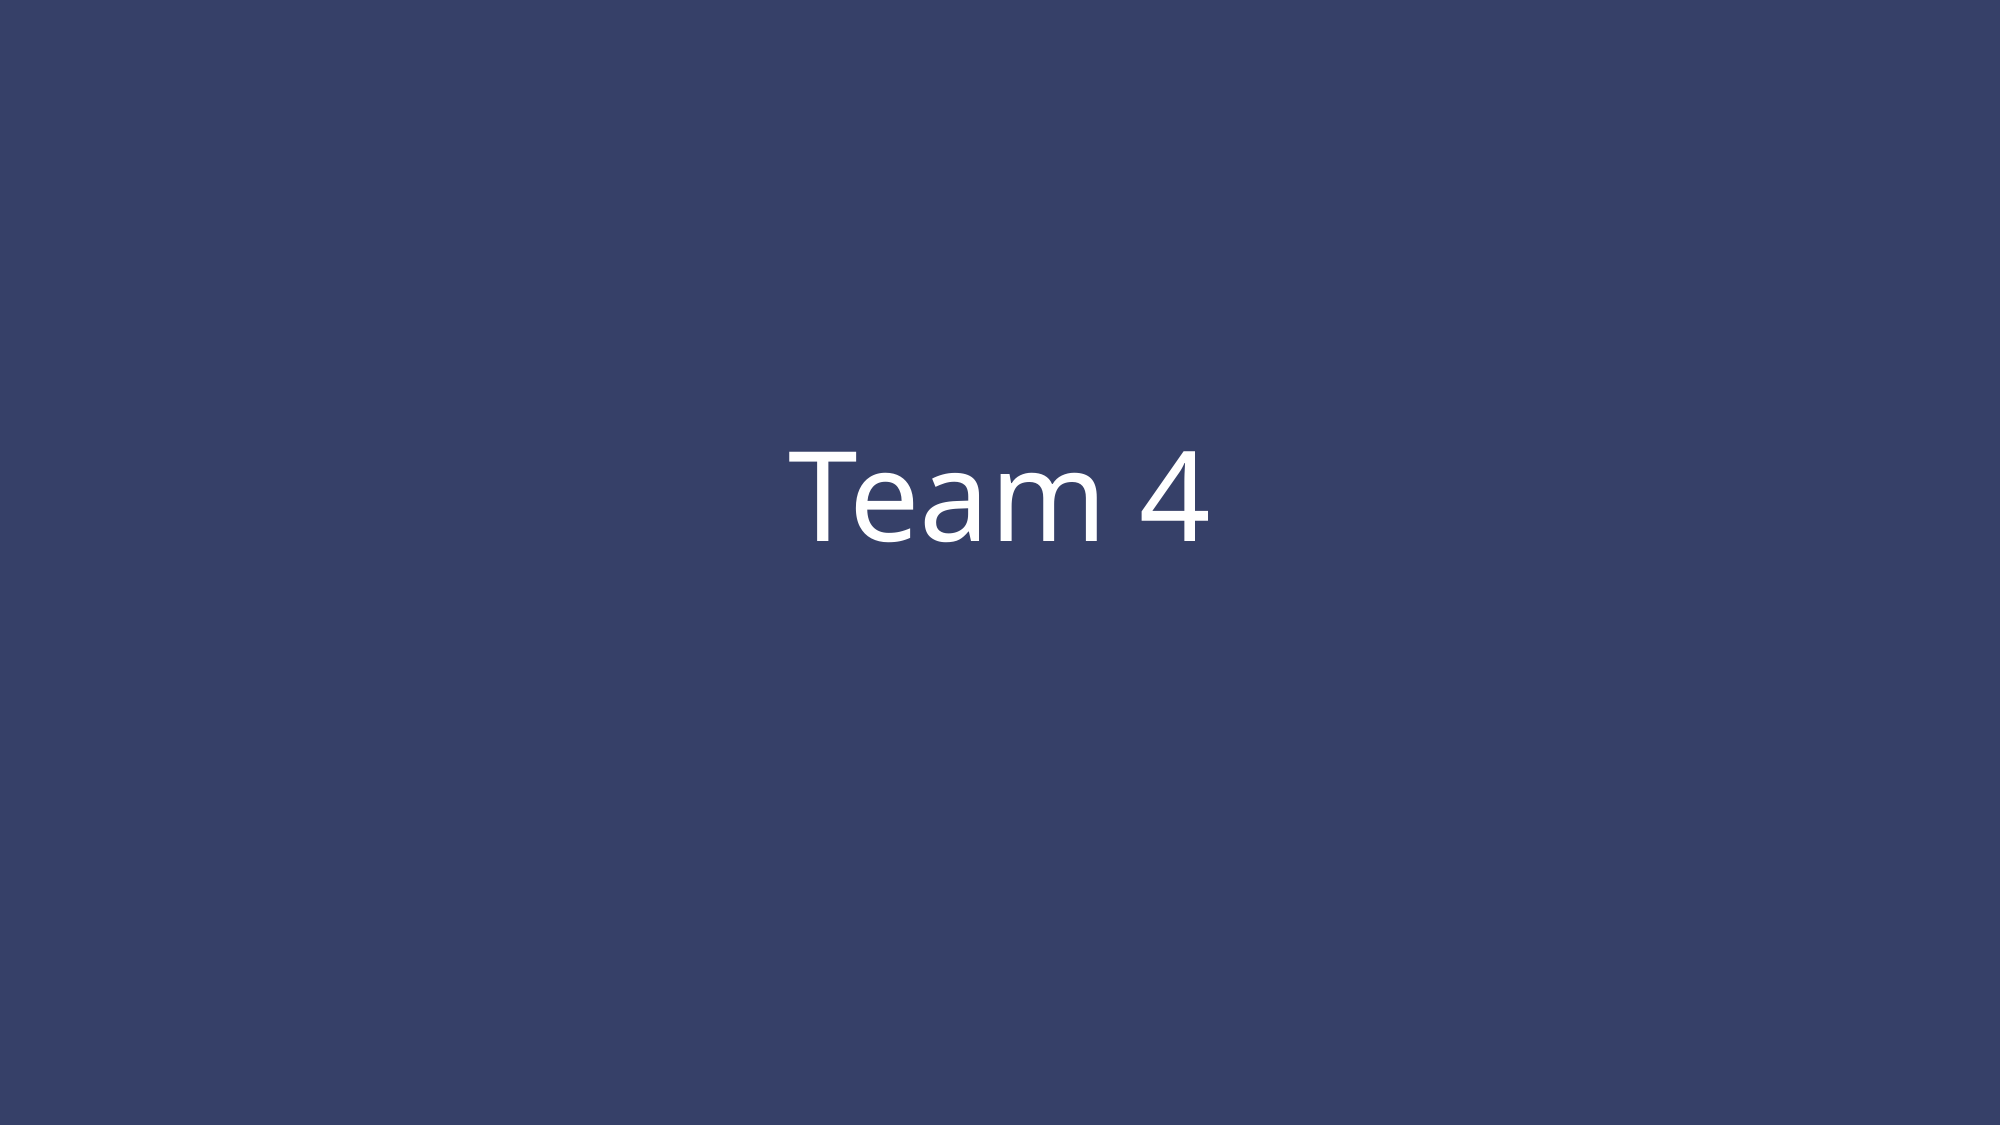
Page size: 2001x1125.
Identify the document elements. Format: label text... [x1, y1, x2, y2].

title Team 4 [249, 184, 1750, 576]
